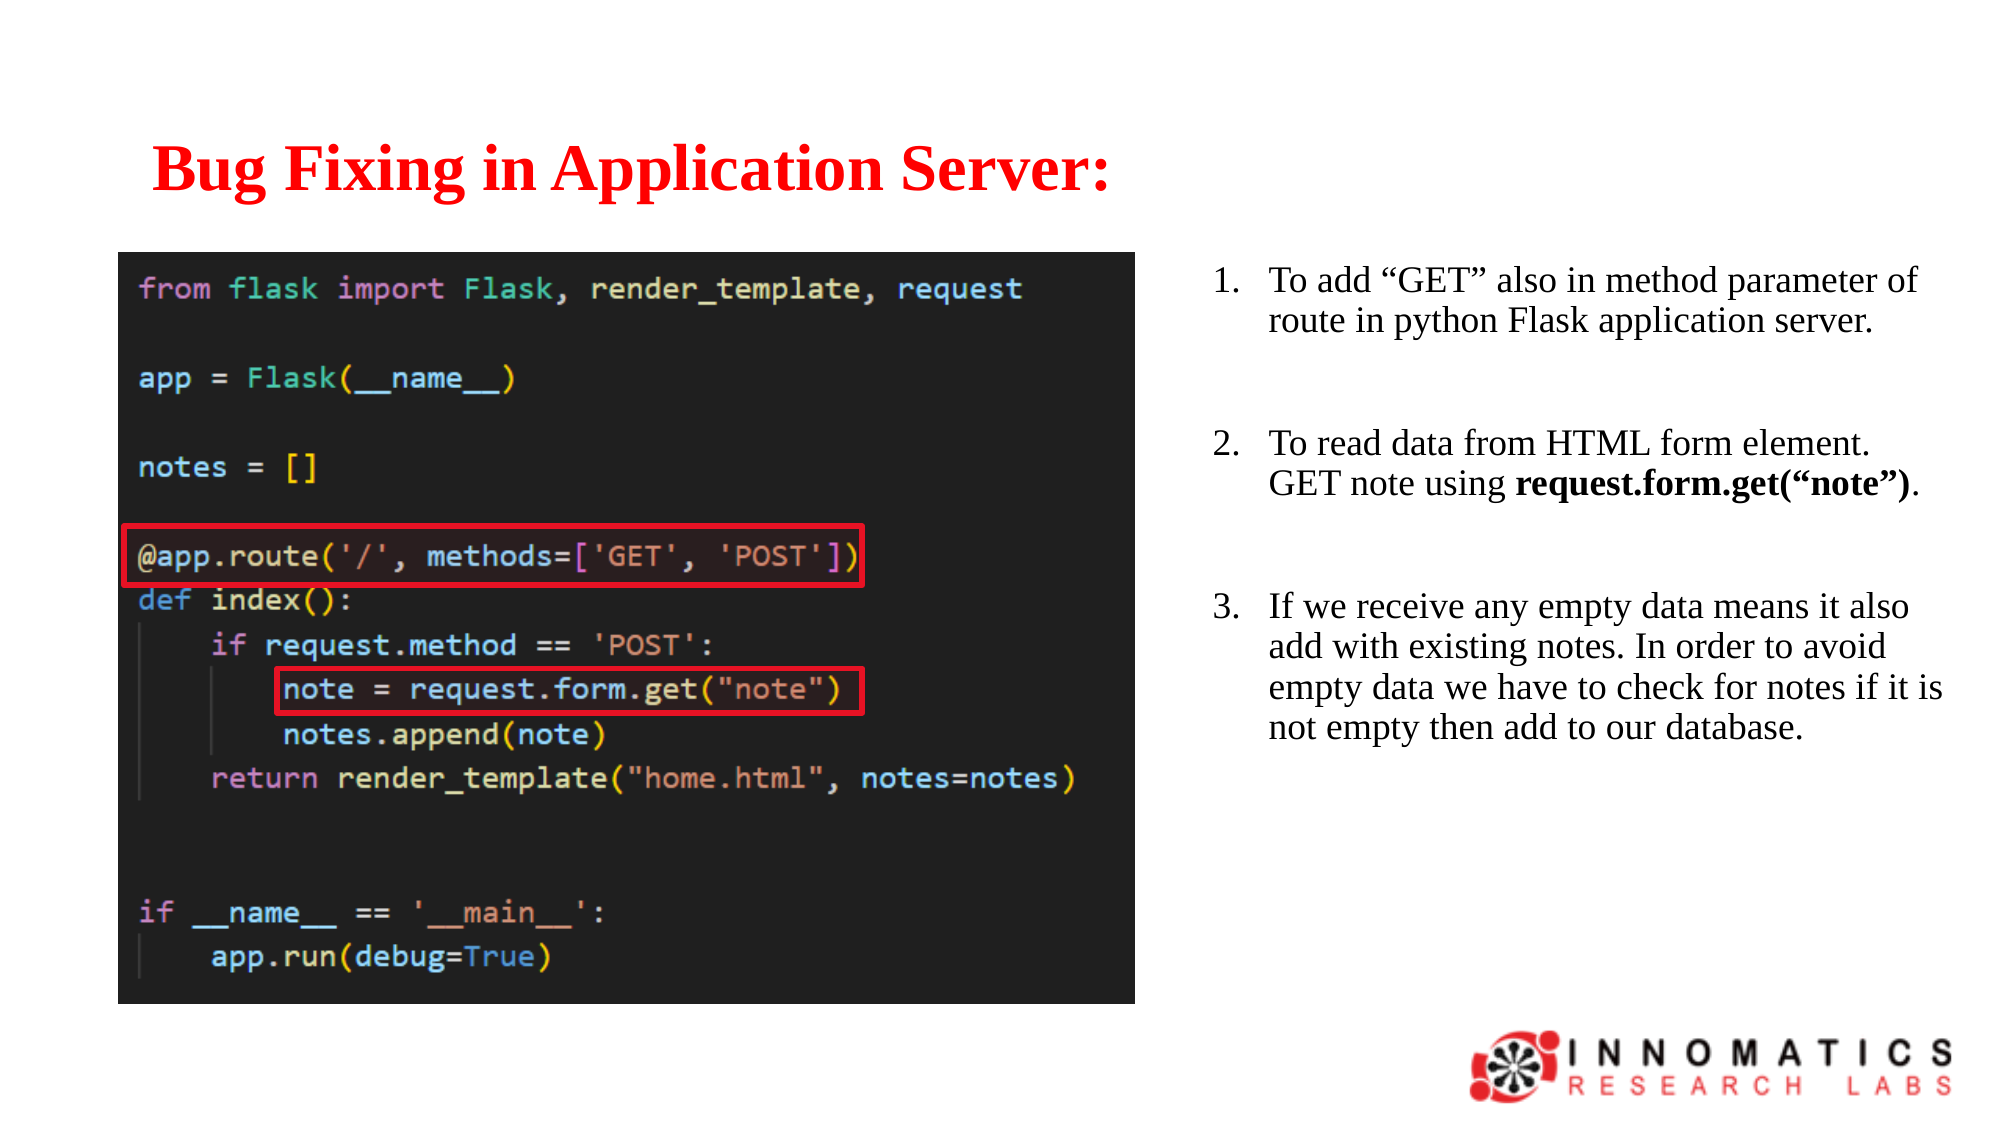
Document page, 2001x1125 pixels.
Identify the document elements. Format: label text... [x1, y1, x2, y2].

list To add “GET” also in method parameter of route in python Flask application server. To read data from HTML form element. GET note using request.form.get(“note”). If we receive any empty data means it also add with existing notes. In order to avoid empty data we have to check for notes if it is not empty then add to our database. [1178, 252, 1960, 1014]
picture [118, 251, 1135, 1005]
title Bug Fixing in Application Server: [137, 59, 1863, 278]
picture [1445, 1014, 1975, 1125]
